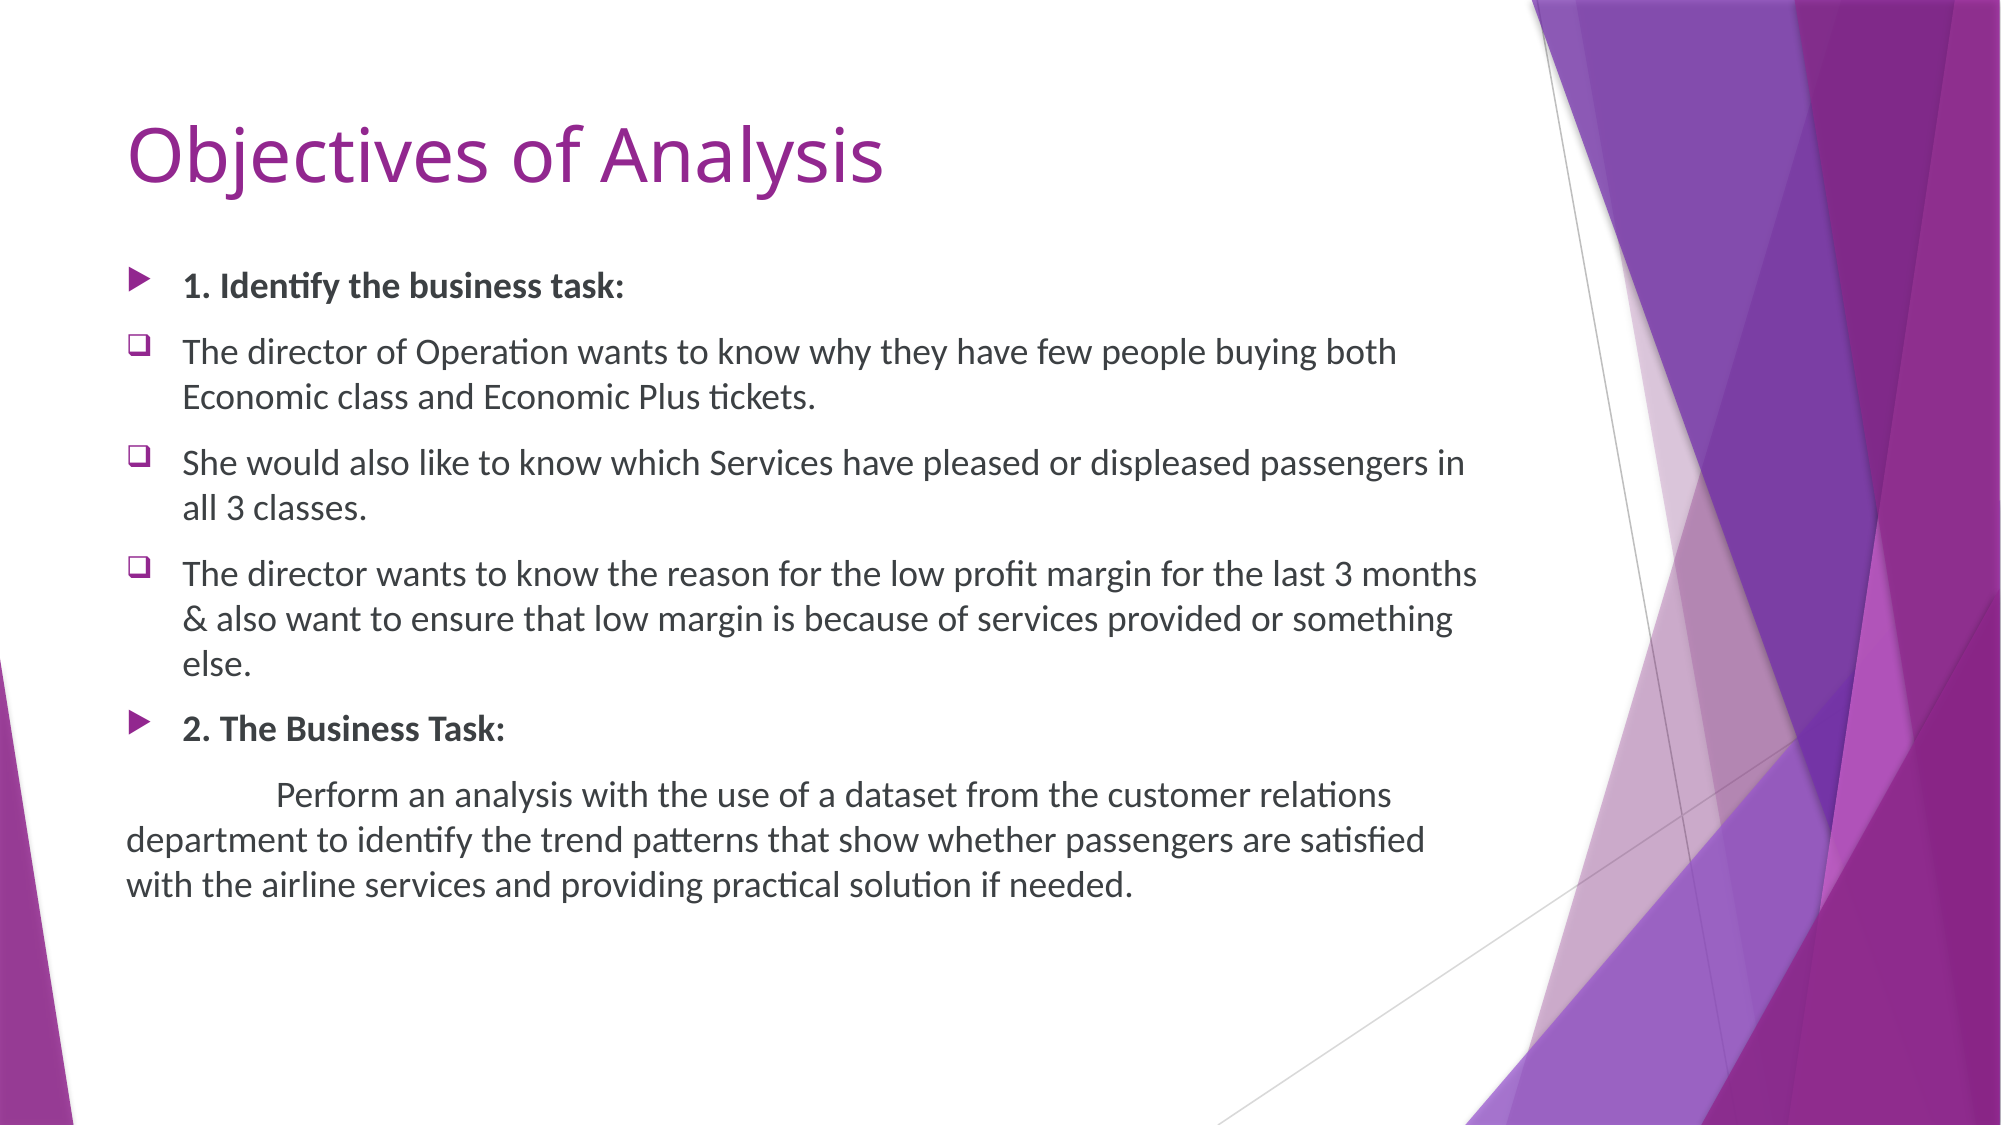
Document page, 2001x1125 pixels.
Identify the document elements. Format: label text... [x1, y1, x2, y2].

list 1. Identify the business task: The director of Operation wants to know why they have few people buying both Economic class and Economic Plus tickets. She would also like to know which Services have pleased or displeased passengers in all 3 classes. The director wants to know the reason for the low profit margin for the last 3 months & also want to ensure that low margin is because of services provided or something else. 2. The Business Task: Perform an analysis with the use of a dataset from the customer relations department to identify the trend patterns that show whether passengers are satisfied with the airline services and providing practical solution if needed. [111, 253, 1522, 991]
title Objectives of Analysis [111, 99, 1522, 253]
